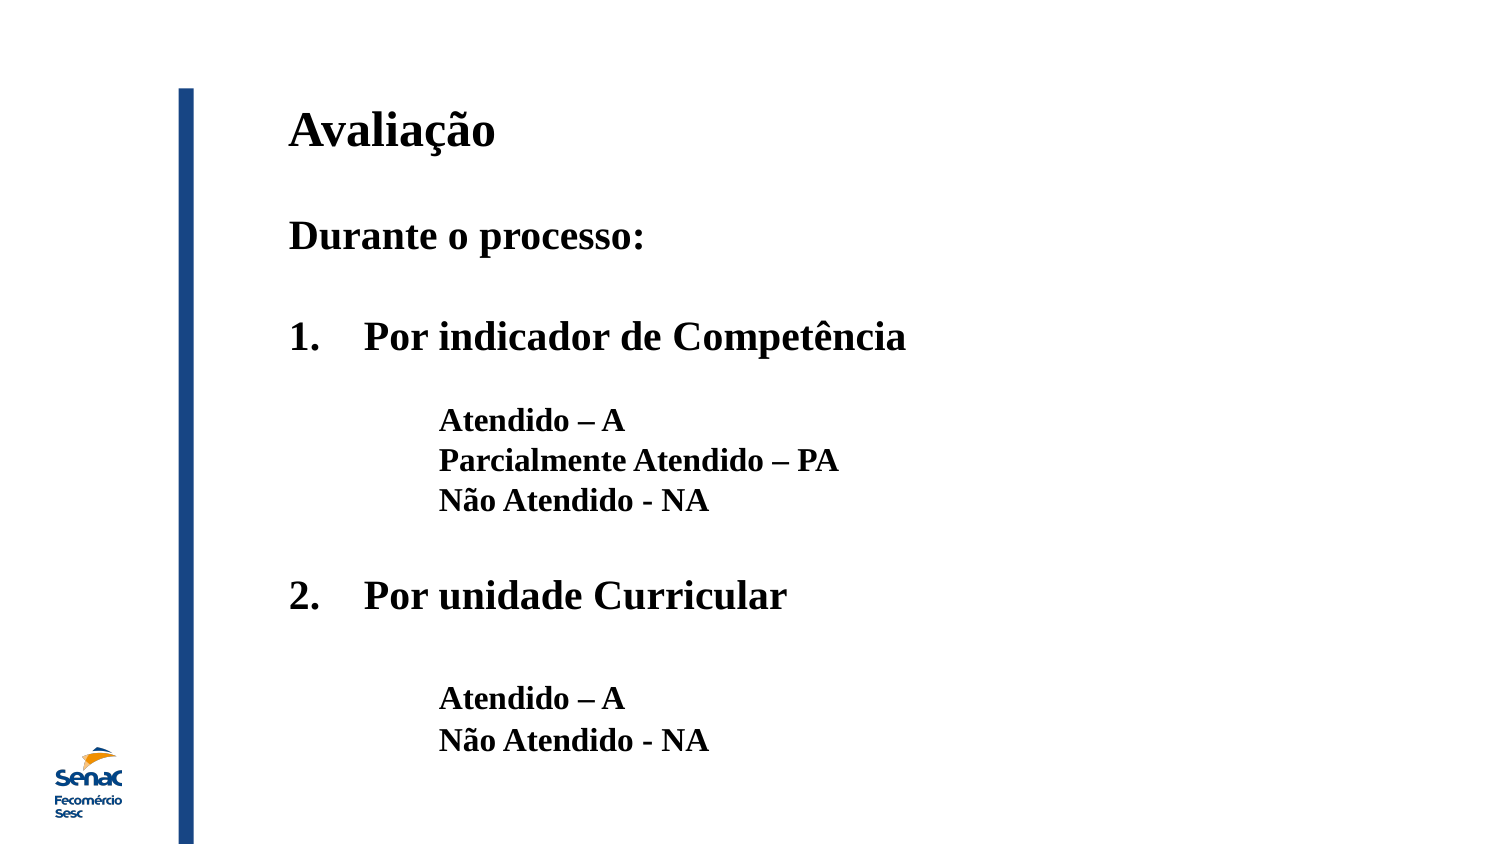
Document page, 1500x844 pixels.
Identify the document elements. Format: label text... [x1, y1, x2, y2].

text_box Avaliação [273, 88, 1500, 164]
picture [55, 747, 122, 818]
text_box Durante o processo: Por indicador de Competência Atendido – A Parcialmente Atendido – PA Não Atendido - NA Por unidade Curricular Atendido – A Não Atendido - NA [273, 200, 1500, 844]
